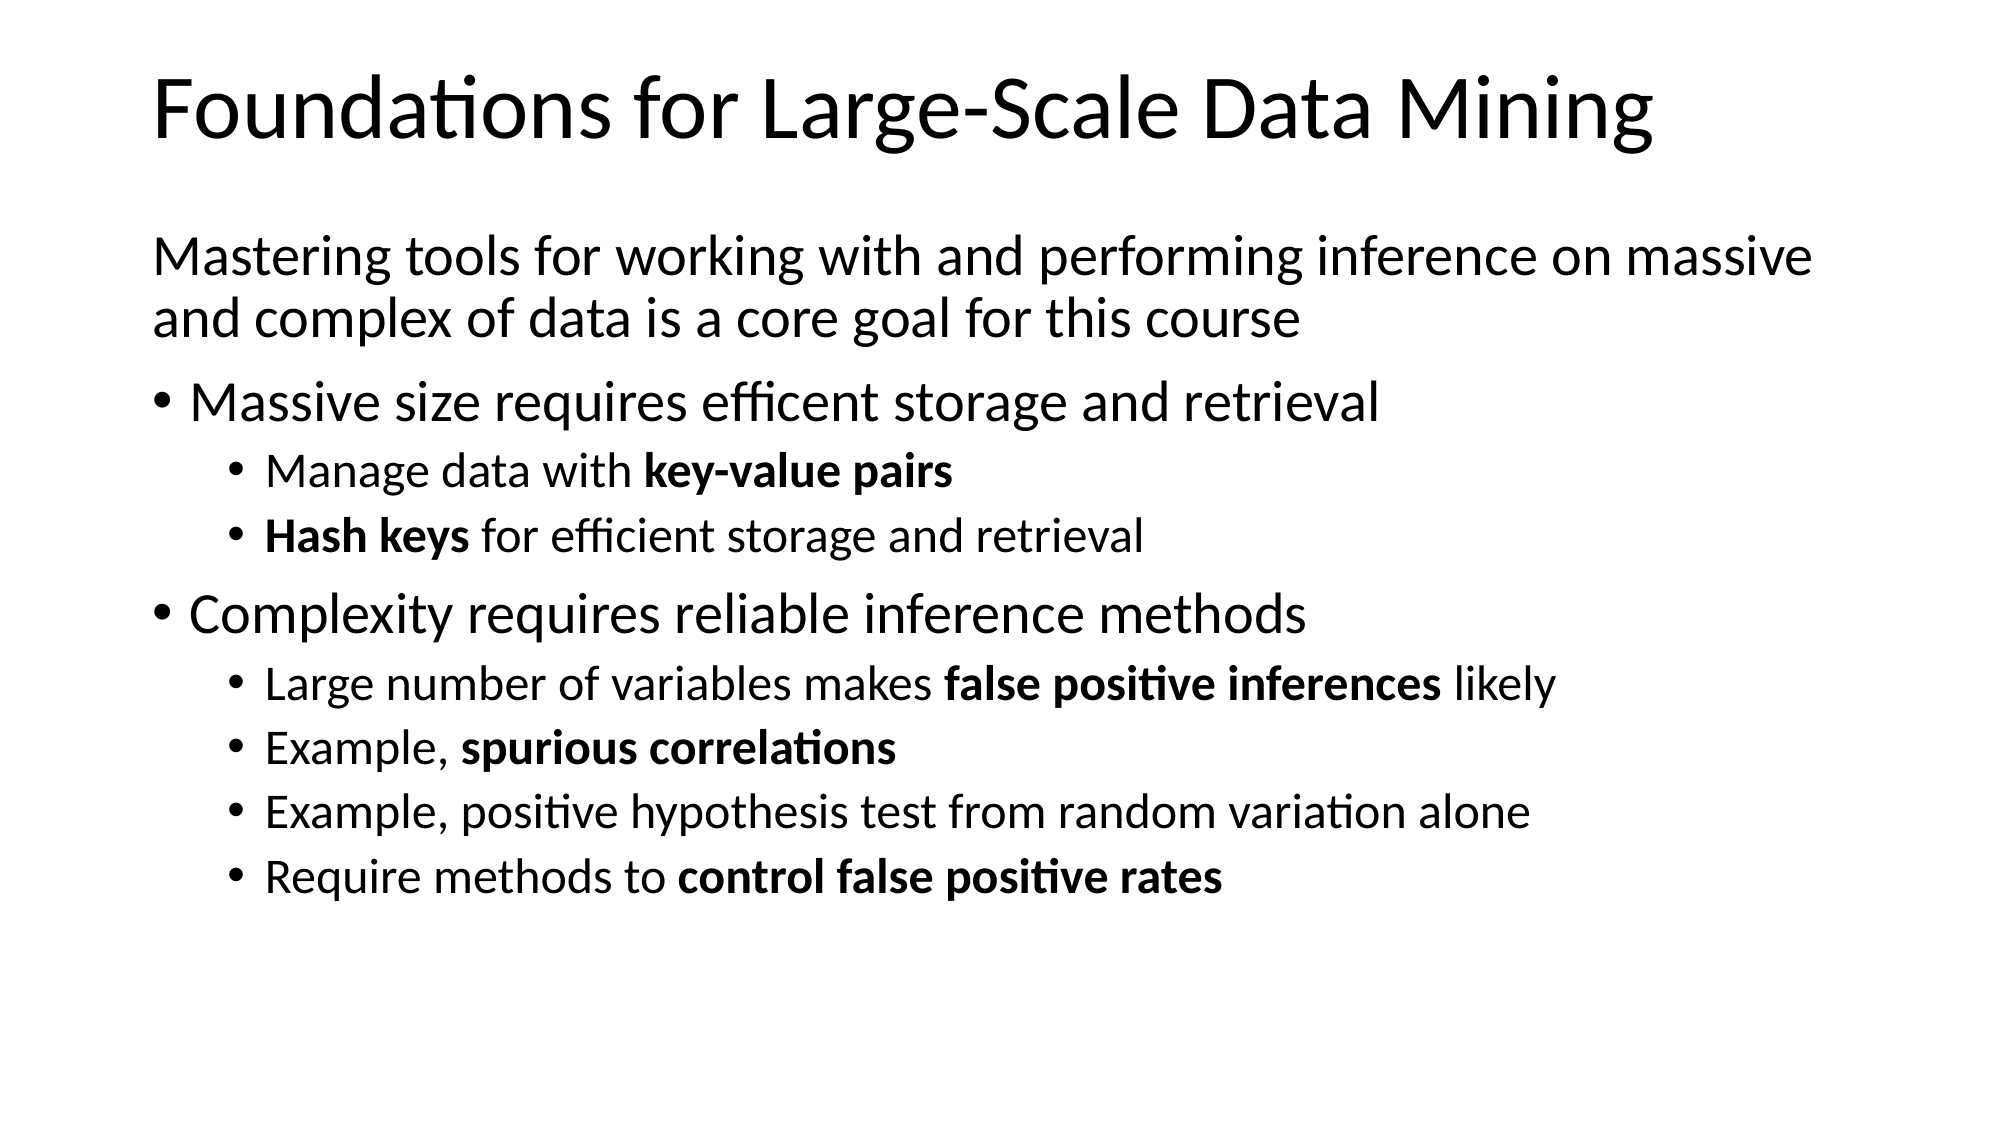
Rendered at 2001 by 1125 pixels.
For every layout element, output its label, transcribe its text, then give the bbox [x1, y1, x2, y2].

list Mastering tools for working with and performing inference on massive and complex of data is a core goal for this course Massive size requires efficent storage and retrieval Manage data with key-value pairs Hash keys for efficient storage and retrieval Complexity requires reliable inference methods Large number of variables makes false positive inferences likely Example, spurious correlations Example, positive hypothesis test from random variation alone Require methods to control false positive rates [137, 218, 1863, 1021]
text_box Foundations for Large-Scale Data Mining [137, 0, 1863, 218]
